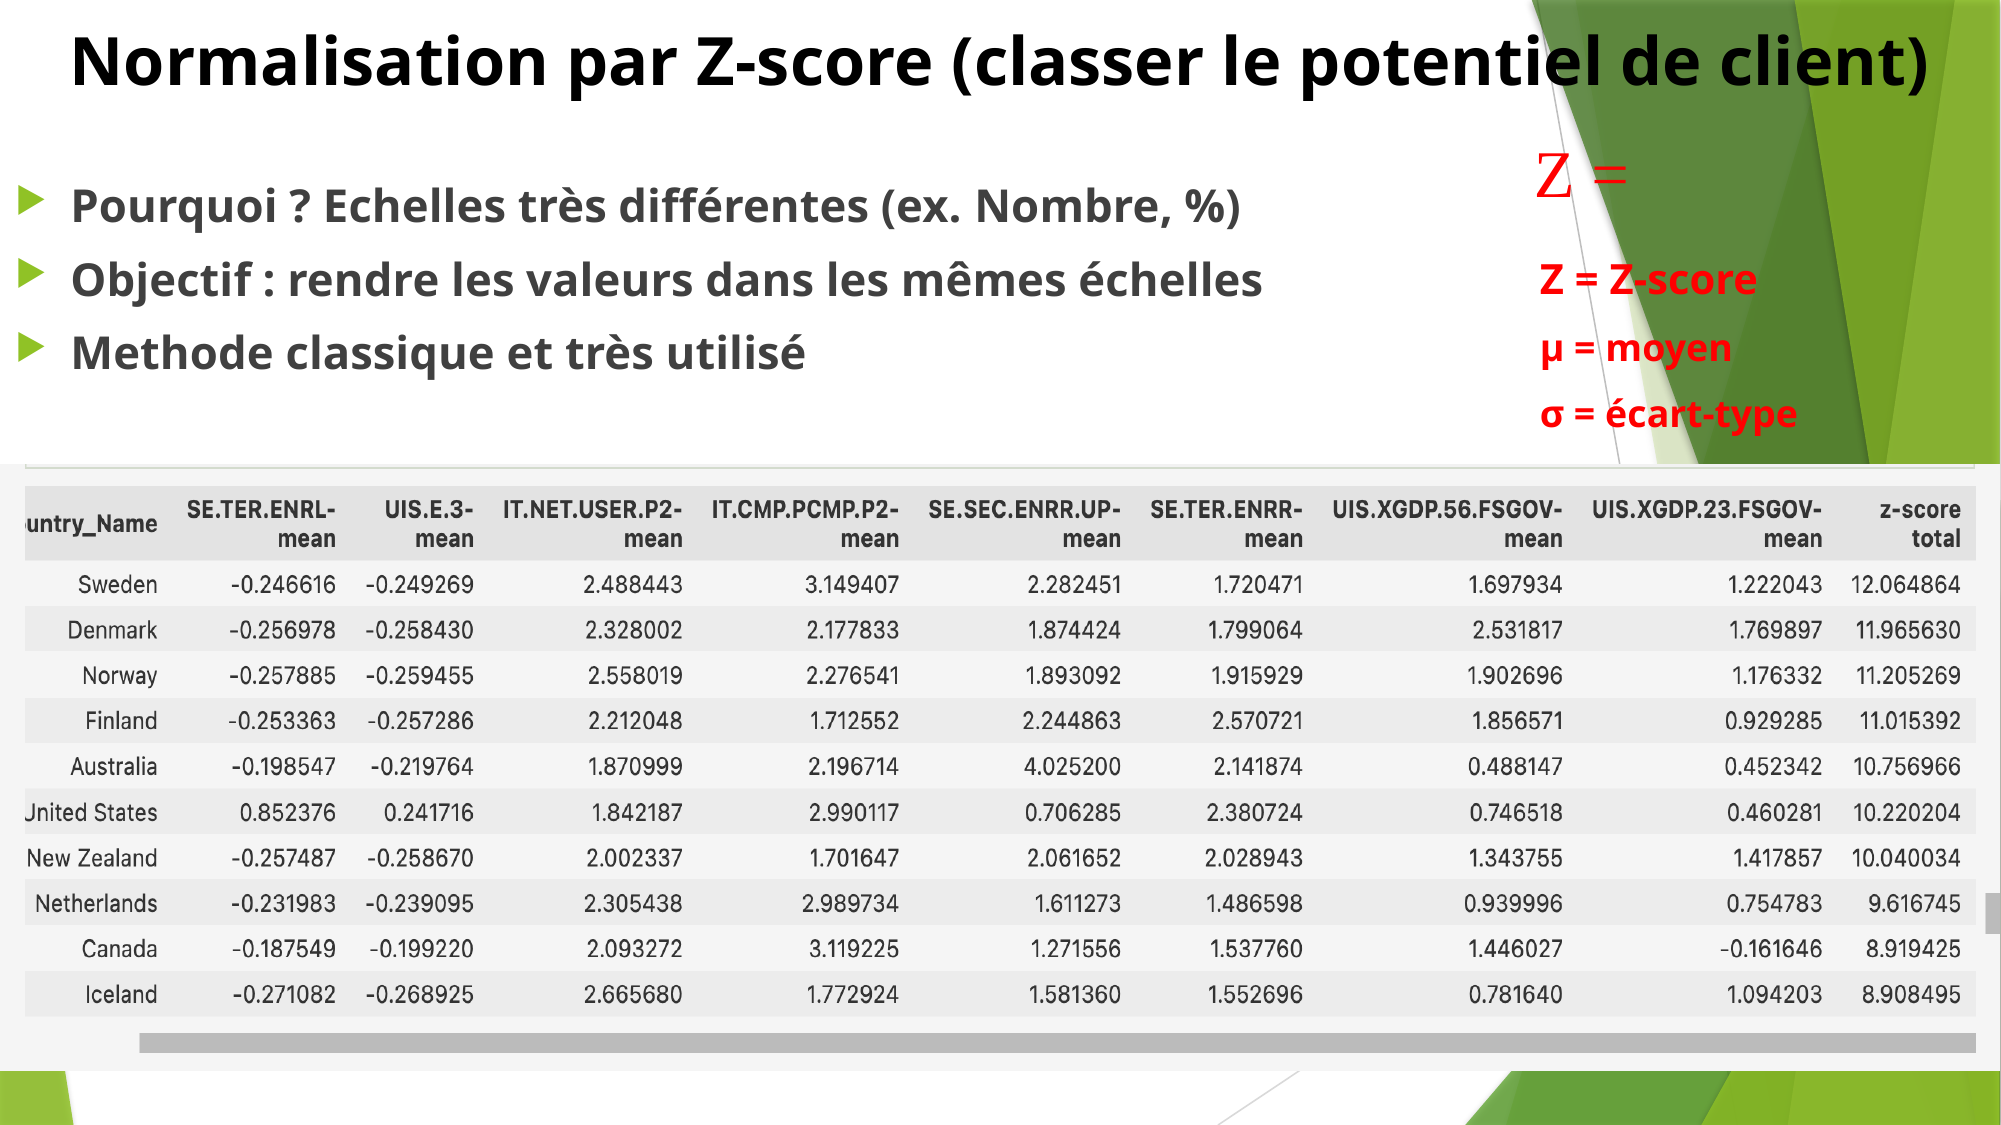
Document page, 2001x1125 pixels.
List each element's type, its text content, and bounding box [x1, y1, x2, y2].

text_box Z = Z-score μ = moyen σ = écart-type [1524, 245, 1848, 464]
list Pourquoi ? Echelles très différentes (ex. Nombre, %) Objectif : rendre les valeurs dans les mêmes échelles Methode classique et très utilisé [0, 169, 2000, 387]
title Normalisation par Z-score (classer le potentiel de client) [0, 11, 2000, 169]
picture [0, 464, 2000, 1072]
